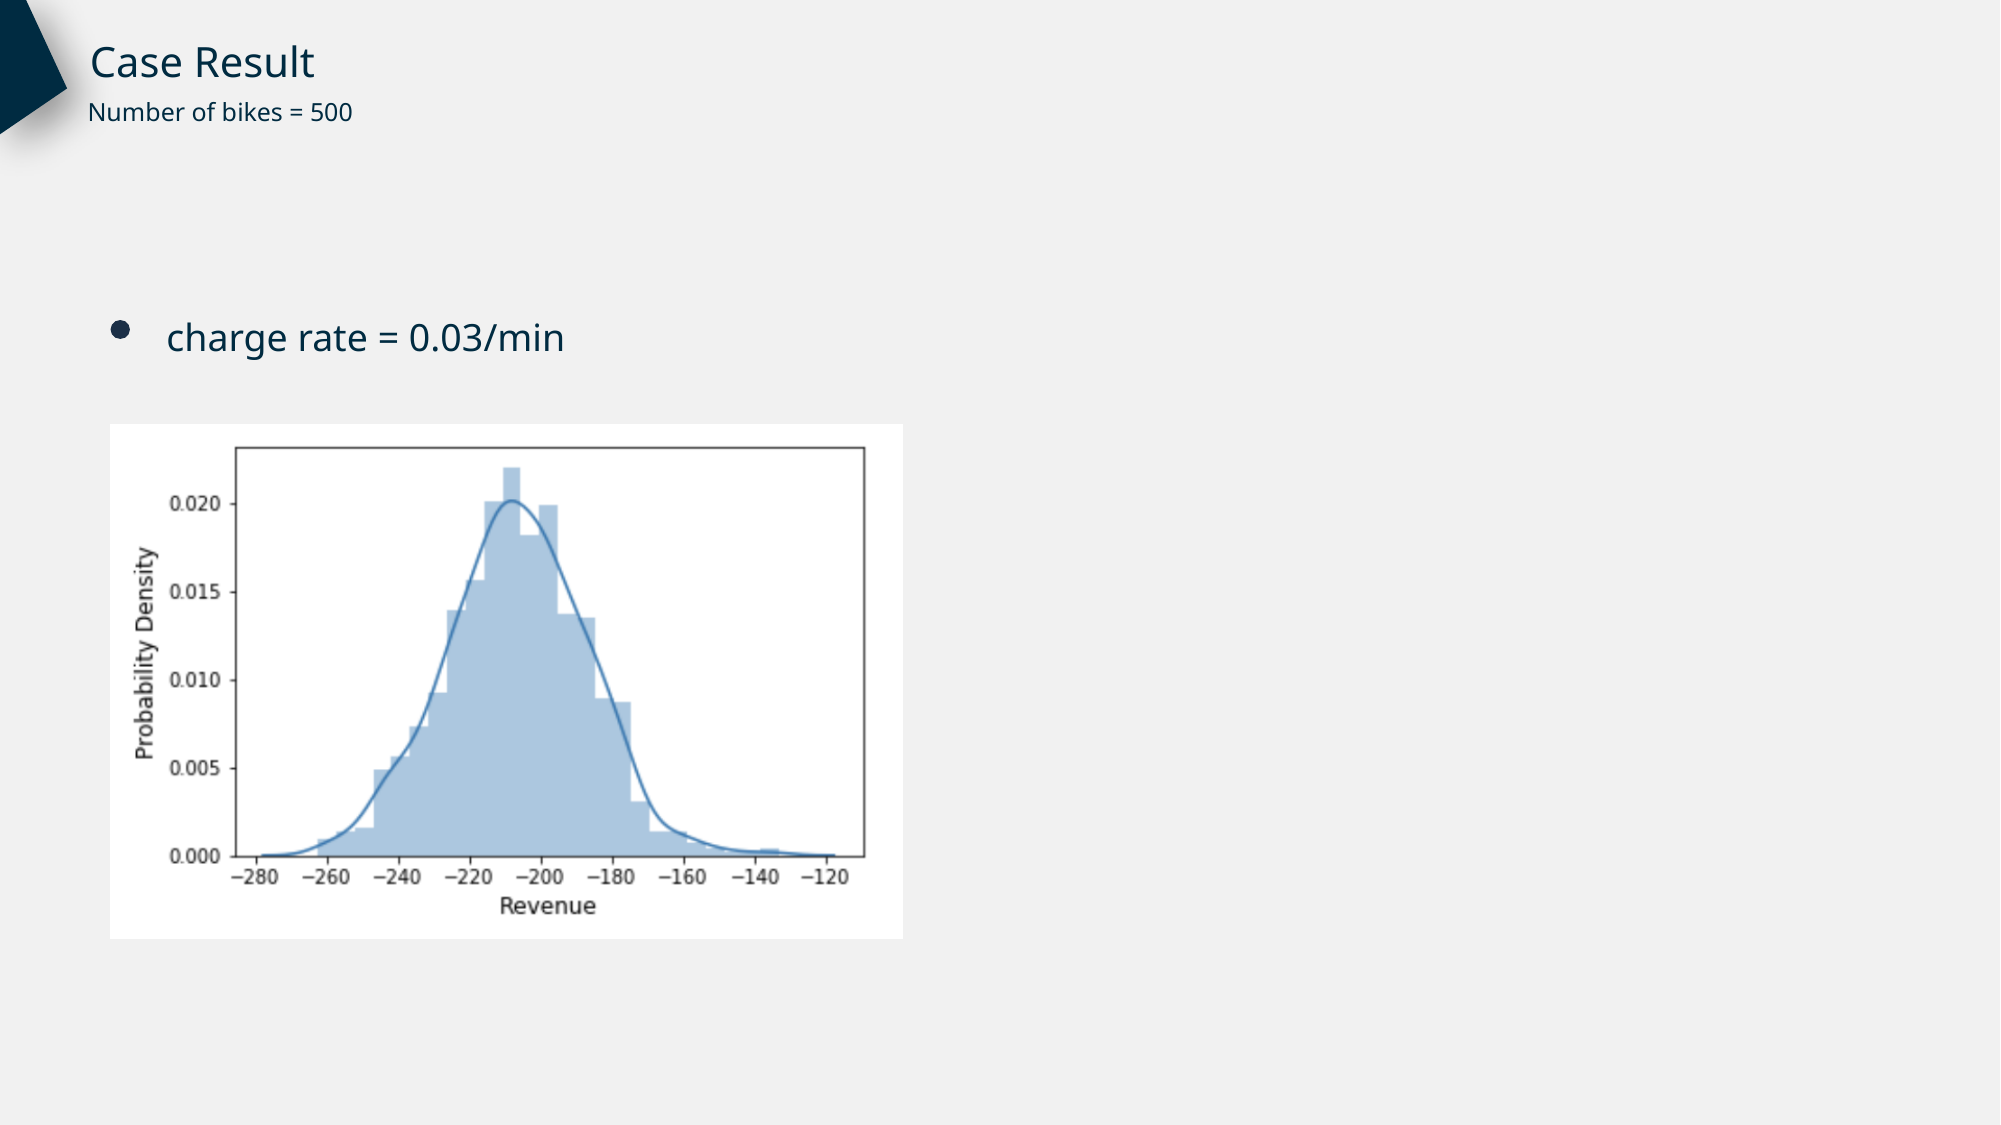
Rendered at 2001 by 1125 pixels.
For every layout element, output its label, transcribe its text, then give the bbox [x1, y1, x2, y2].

picture [110, 424, 903, 939]
text_box Number of bikes = 500 [72, 79, 548, 134]
text_box [109, 318, 131, 340]
text_box [0, 0, 68, 135]
text_box charge rate = 0.03/min [151, 293, 627, 367]
text_box Case Result [77, 28, 331, 79]
